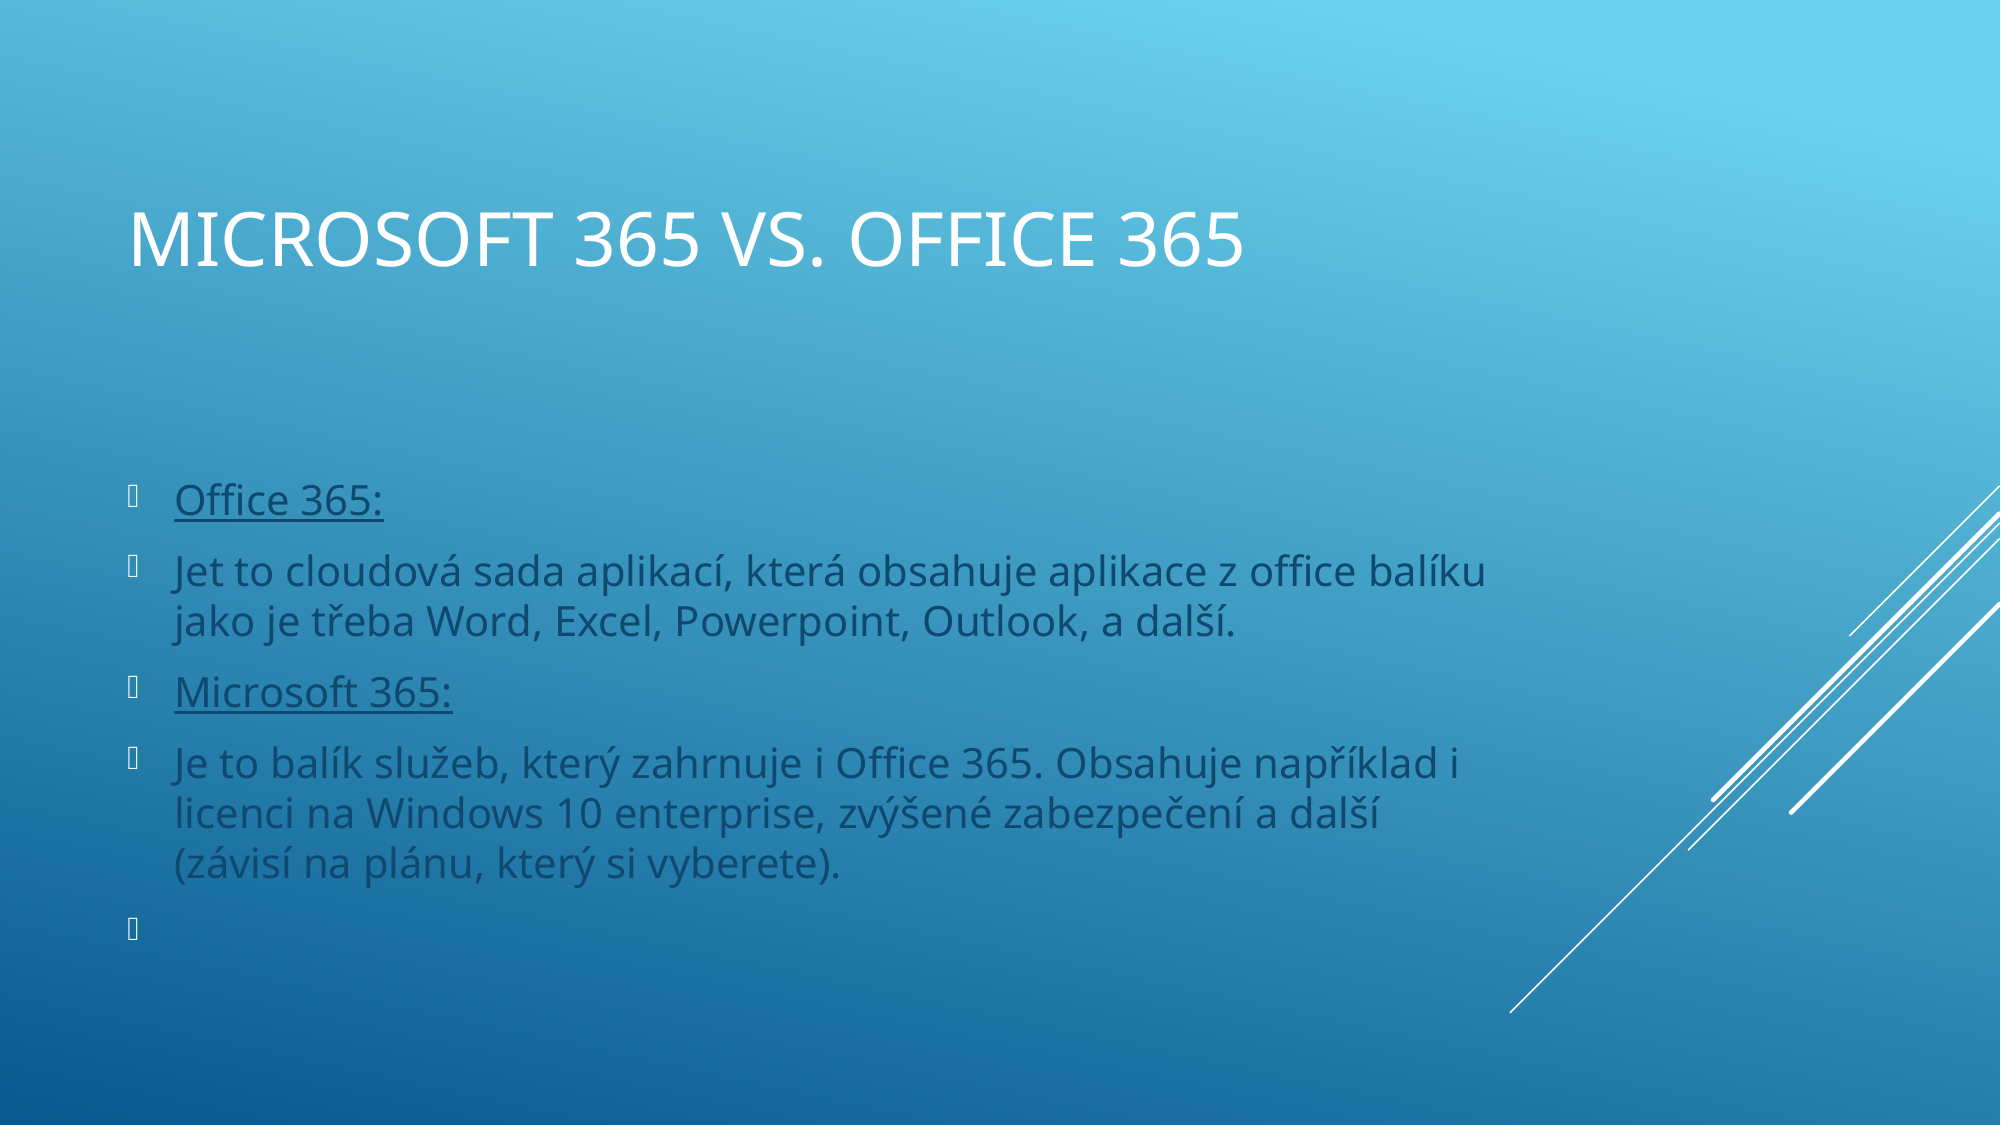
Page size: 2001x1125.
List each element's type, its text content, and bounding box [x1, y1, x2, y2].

title Microsoft 365 vs. Office 365 [112, 112, 1513, 360]
list Office 365: Jet to cloudová sada aplikací, která obsahuje aplikace z office balíku jako je třeba Word, Excel, Powerpoint, Outlook, a další. Microsoft 365: Je to balík služeb, který zahrnuje i Office 365. Obsahuje například i licenci na Windows 10 enterprise, zvýšené zabezpečení a další (závisí na plánu, který si vyberete). [112, 419, 1513, 1013]
